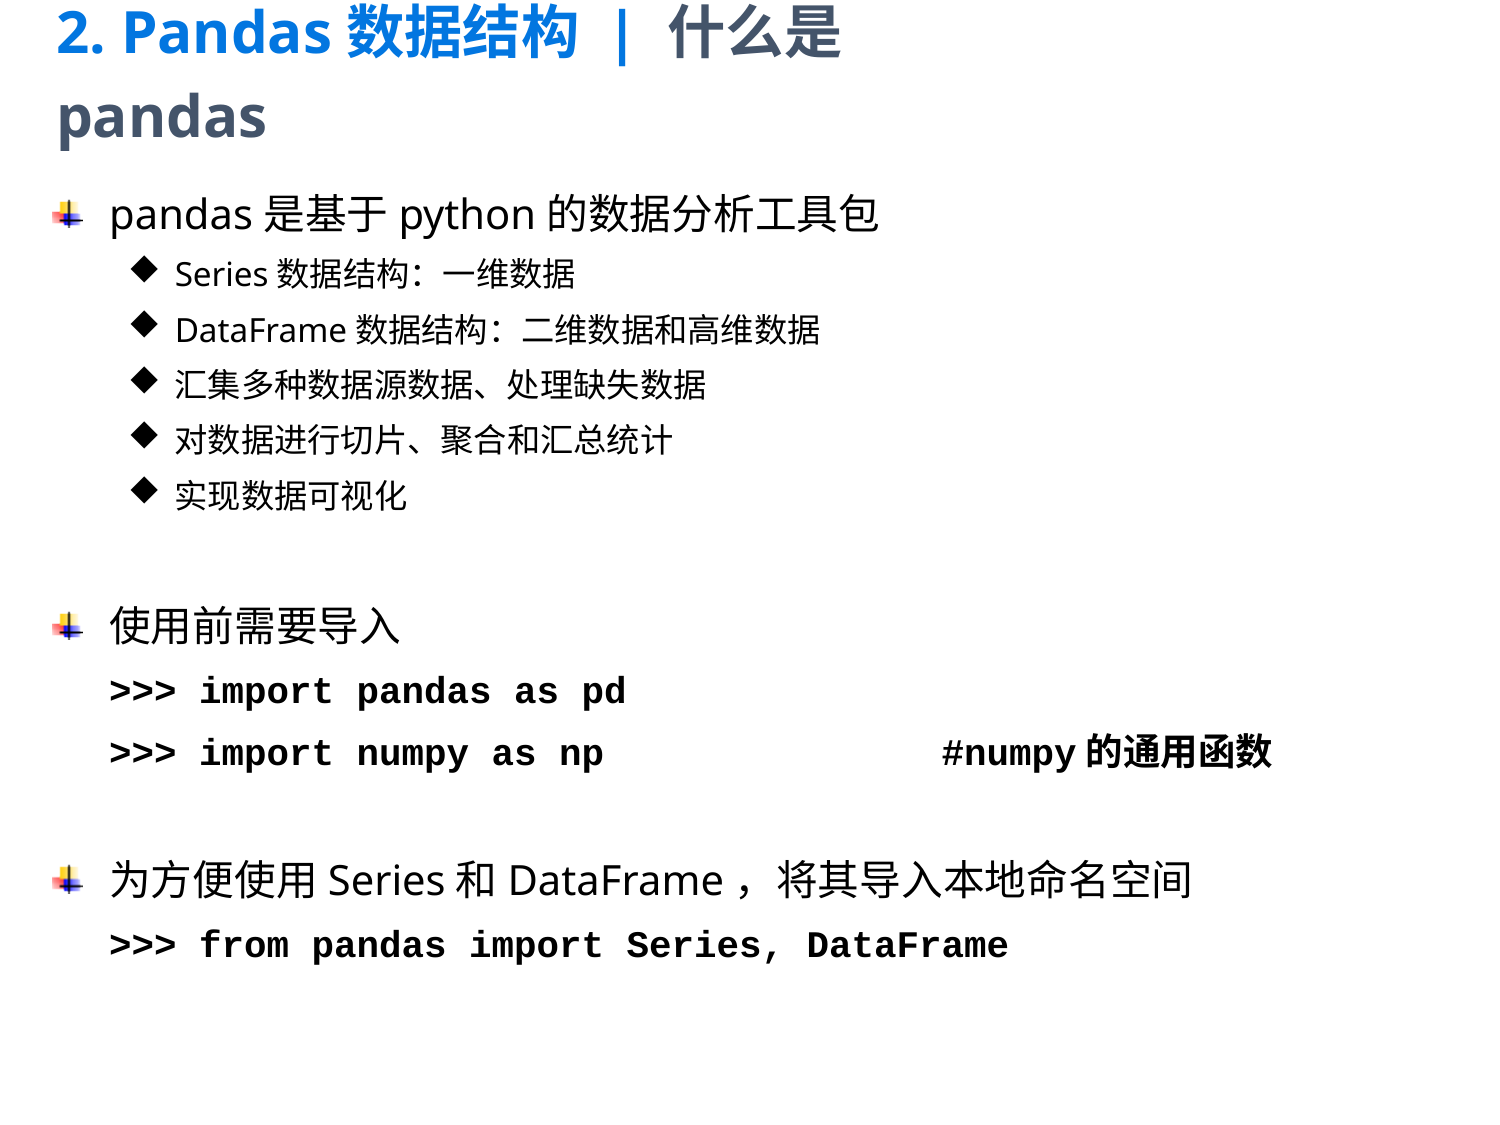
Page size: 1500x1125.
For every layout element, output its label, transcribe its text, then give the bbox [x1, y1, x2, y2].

picture [52, 610, 83, 640]
list pandas是基于python的数据分析工具包 Series数据结构：一维数据 DataFrame数据结构：二维数据和高维数据 汇集多种数据源数据、处理缺失数据 对数据进行切片、聚合和汇总统计 实现数据可视化 使用前需要导入 >>> import pandas as pd >>> import numpy as np #numpy的通用函数 为方便使用Series和DataFrame，将其导入本地命名空间 >>> from pandas import Series, DataFrame [37, 165, 1447, 1047]
title 2. Pandas数据结构 | 什么是pandas？ [41, 1, 1105, 129]
picture [52, 863, 83, 894]
picture [52, 198, 83, 228]
